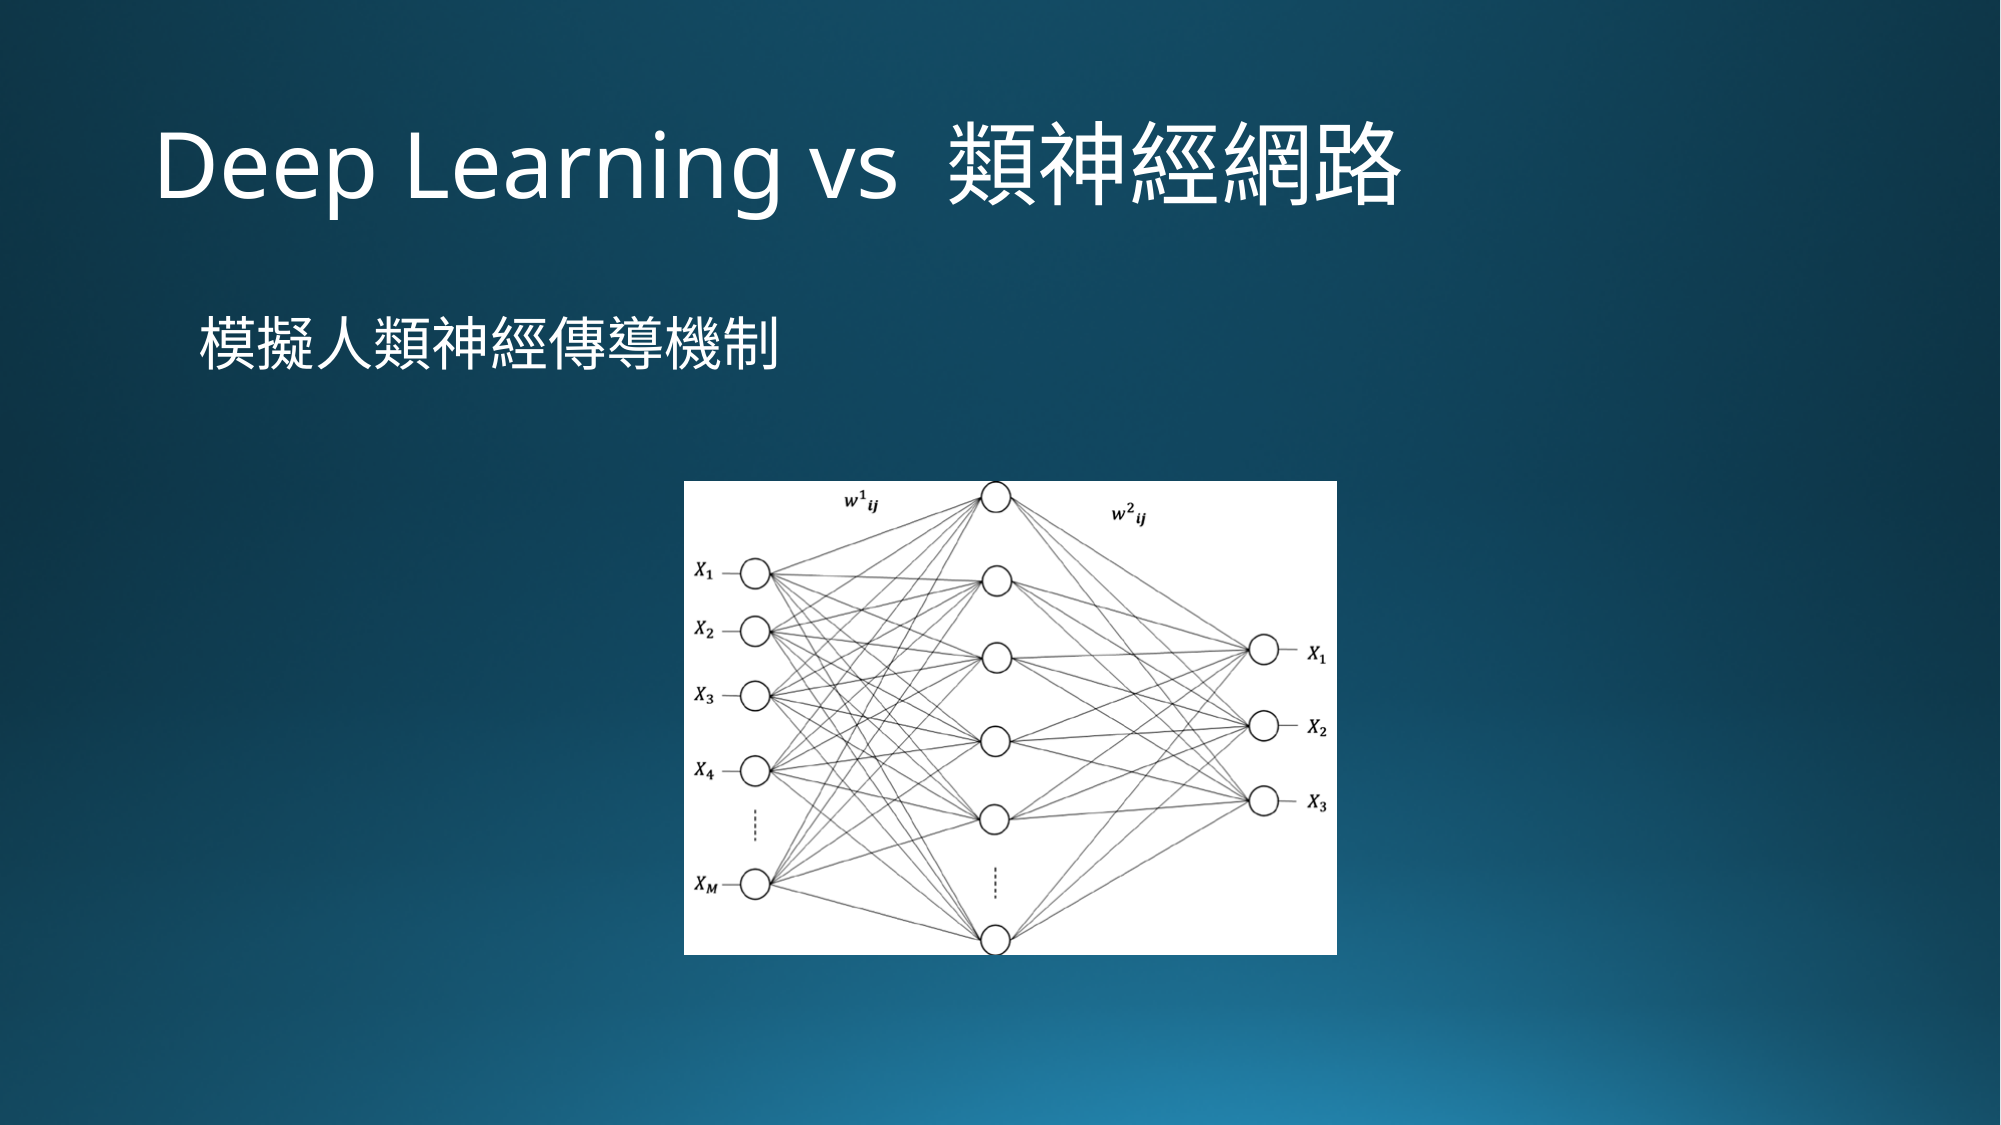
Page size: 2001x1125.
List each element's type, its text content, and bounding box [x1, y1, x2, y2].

title Deep Learning vs 類神經網路 [137, 59, 1863, 278]
list 模擬人類神經傳導機制 [183, 299, 1863, 1014]
picture [0, 0, 2001, 1125]
